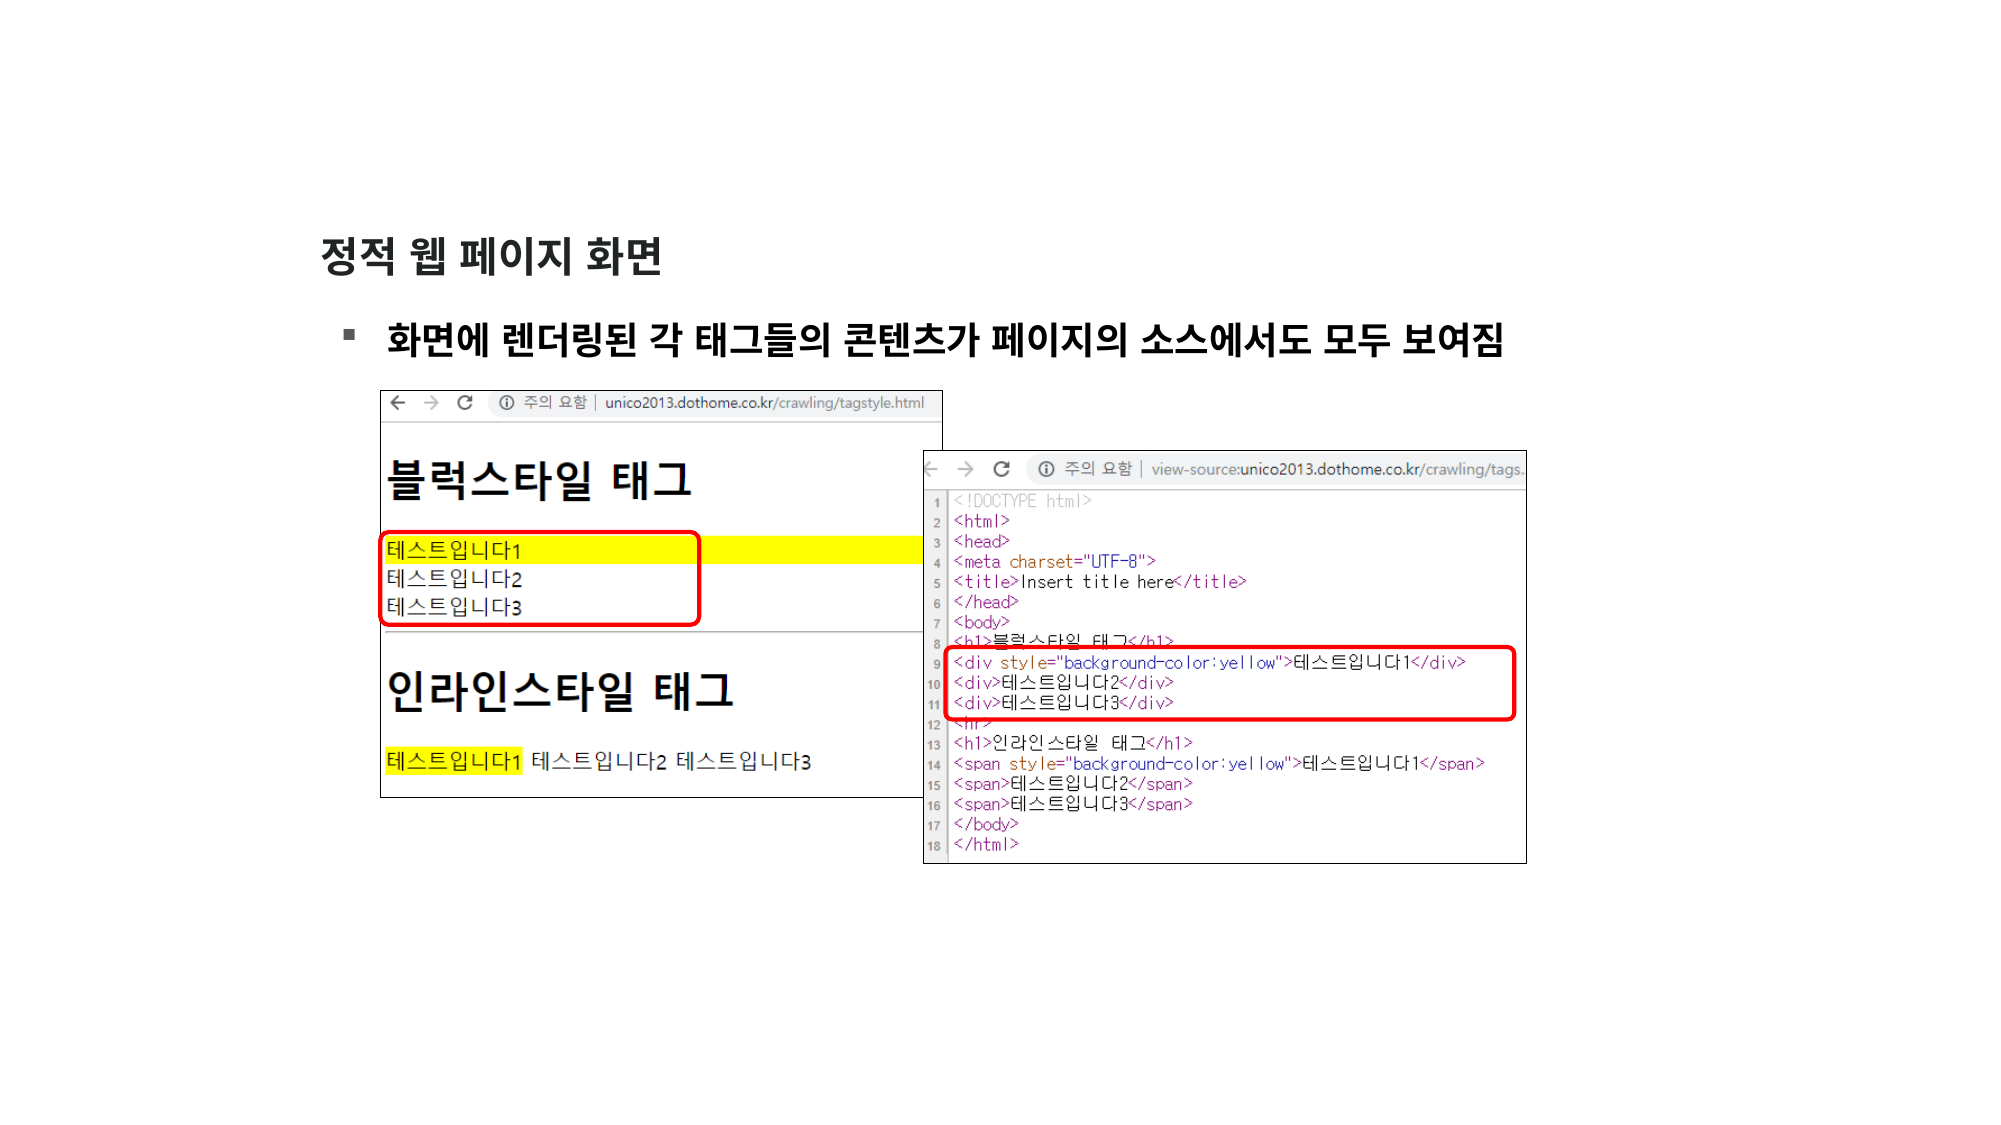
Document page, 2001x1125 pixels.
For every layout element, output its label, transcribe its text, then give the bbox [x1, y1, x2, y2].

text_box 정적 웹 페이지 화면 [305, 223, 1629, 289]
text_box 화면에 렌더링된 각 태그들의 콘텐츠가 페이지의 소스에서도 모두 보여짐 [325, 310, 1572, 371]
picture [380, 390, 1527, 863]
